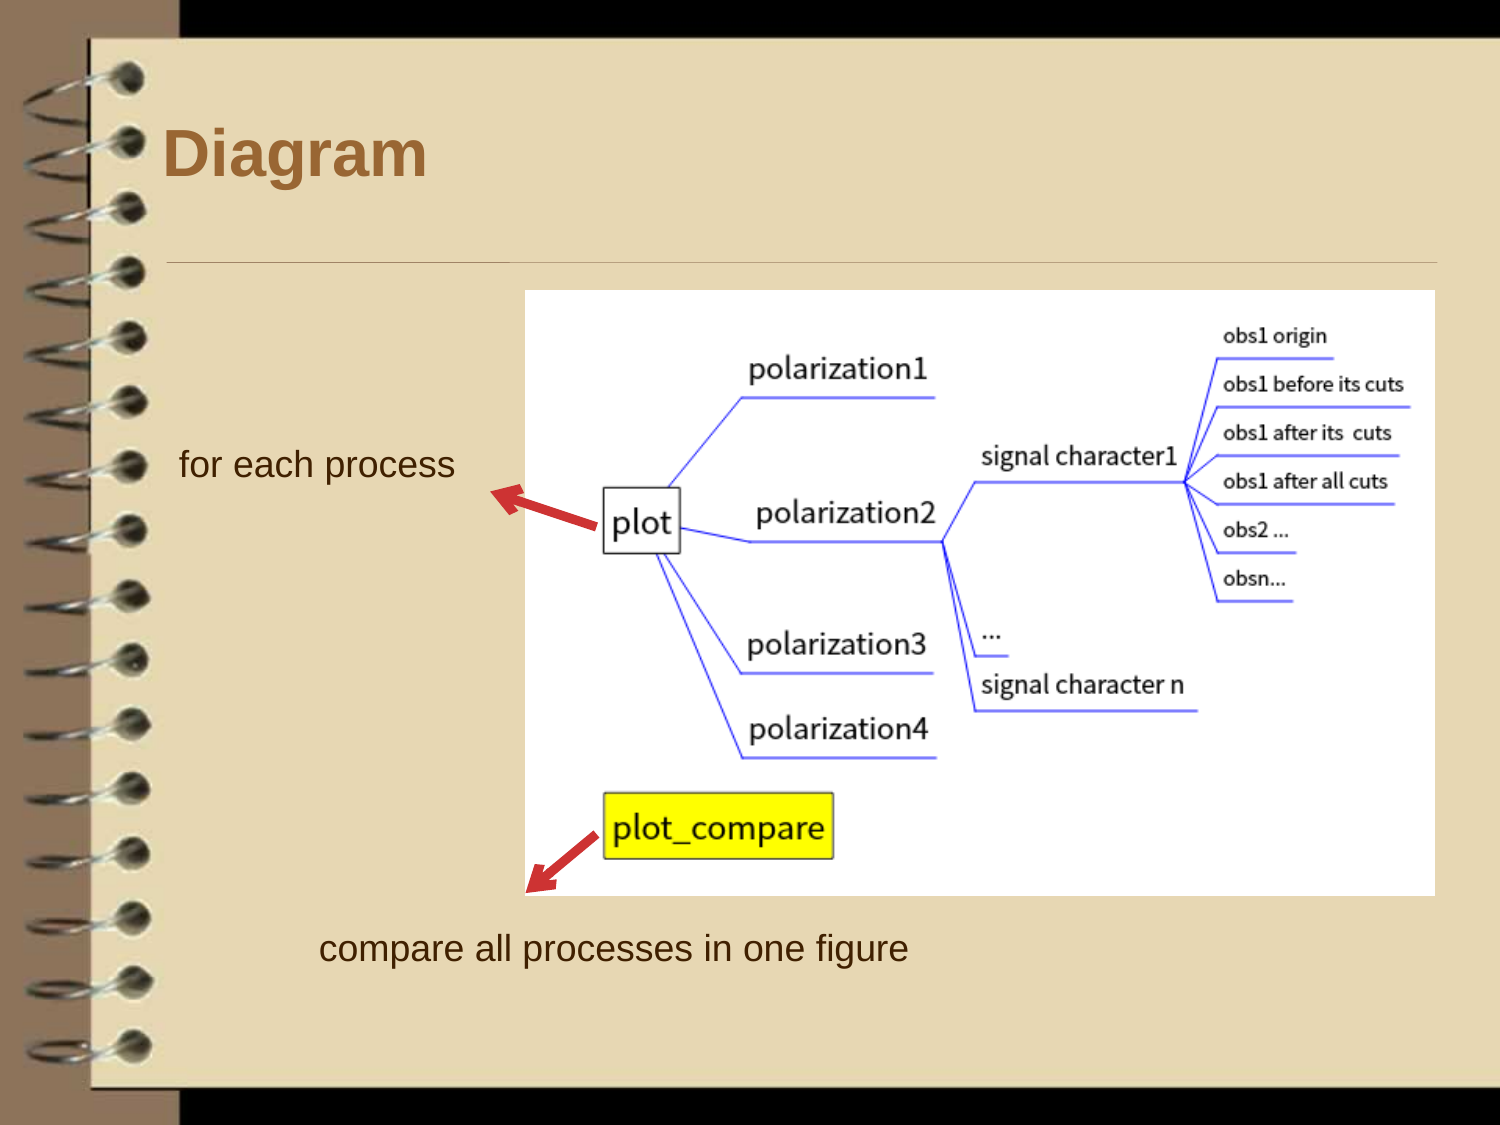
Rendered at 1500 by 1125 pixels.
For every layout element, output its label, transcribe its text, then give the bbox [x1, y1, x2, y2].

title Diagram [147, 66, 1426, 234]
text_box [489, 491, 597, 528]
picture [0, 0, 1500, 1125]
text_box for each process [164, 432, 471, 493]
text_box compare all processes in one figure [304, 916, 925, 977]
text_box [525, 833, 597, 894]
